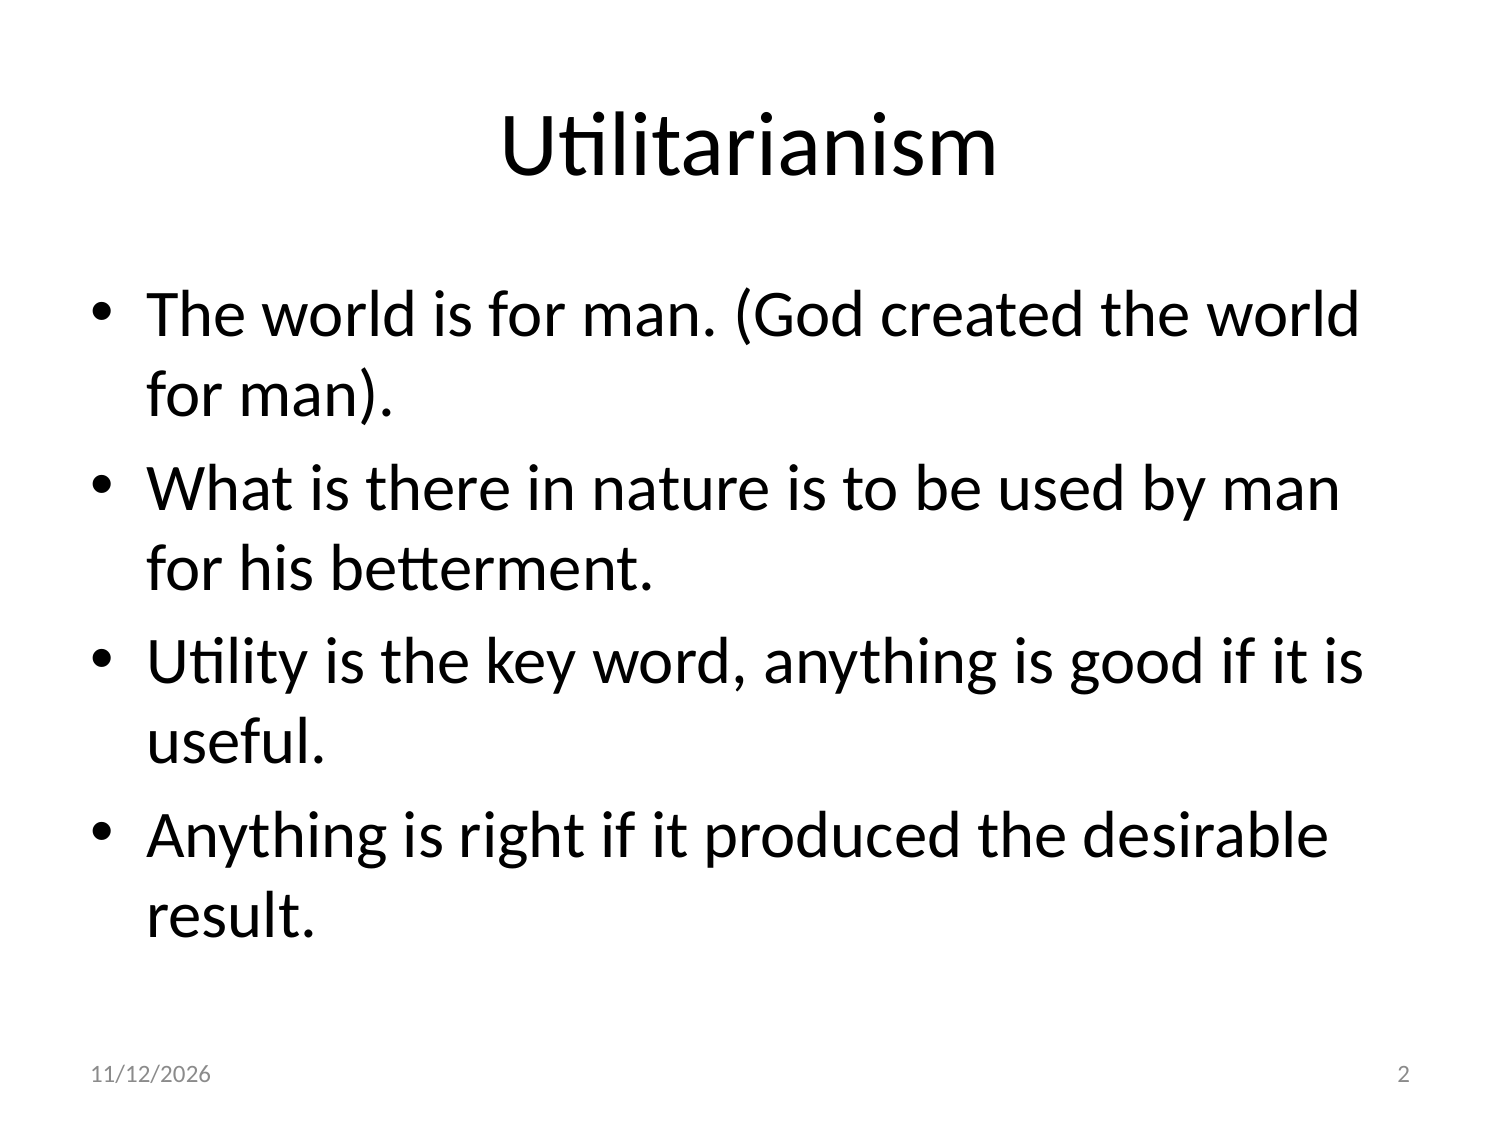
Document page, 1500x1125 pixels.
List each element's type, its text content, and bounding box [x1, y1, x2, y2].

title Utilitarianism [75, 45, 1425, 233]
list The world is for man. (God created the world for man). What is there in nature is to be used by man for his betterment. Utility is the key word, anything is good if it is useful. Anything is right if it produced the desirable result. [75, 262, 1425, 1005]
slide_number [75, 1042, 425, 1103]
slide_number 2 [1074, 1042, 1425, 1103]
